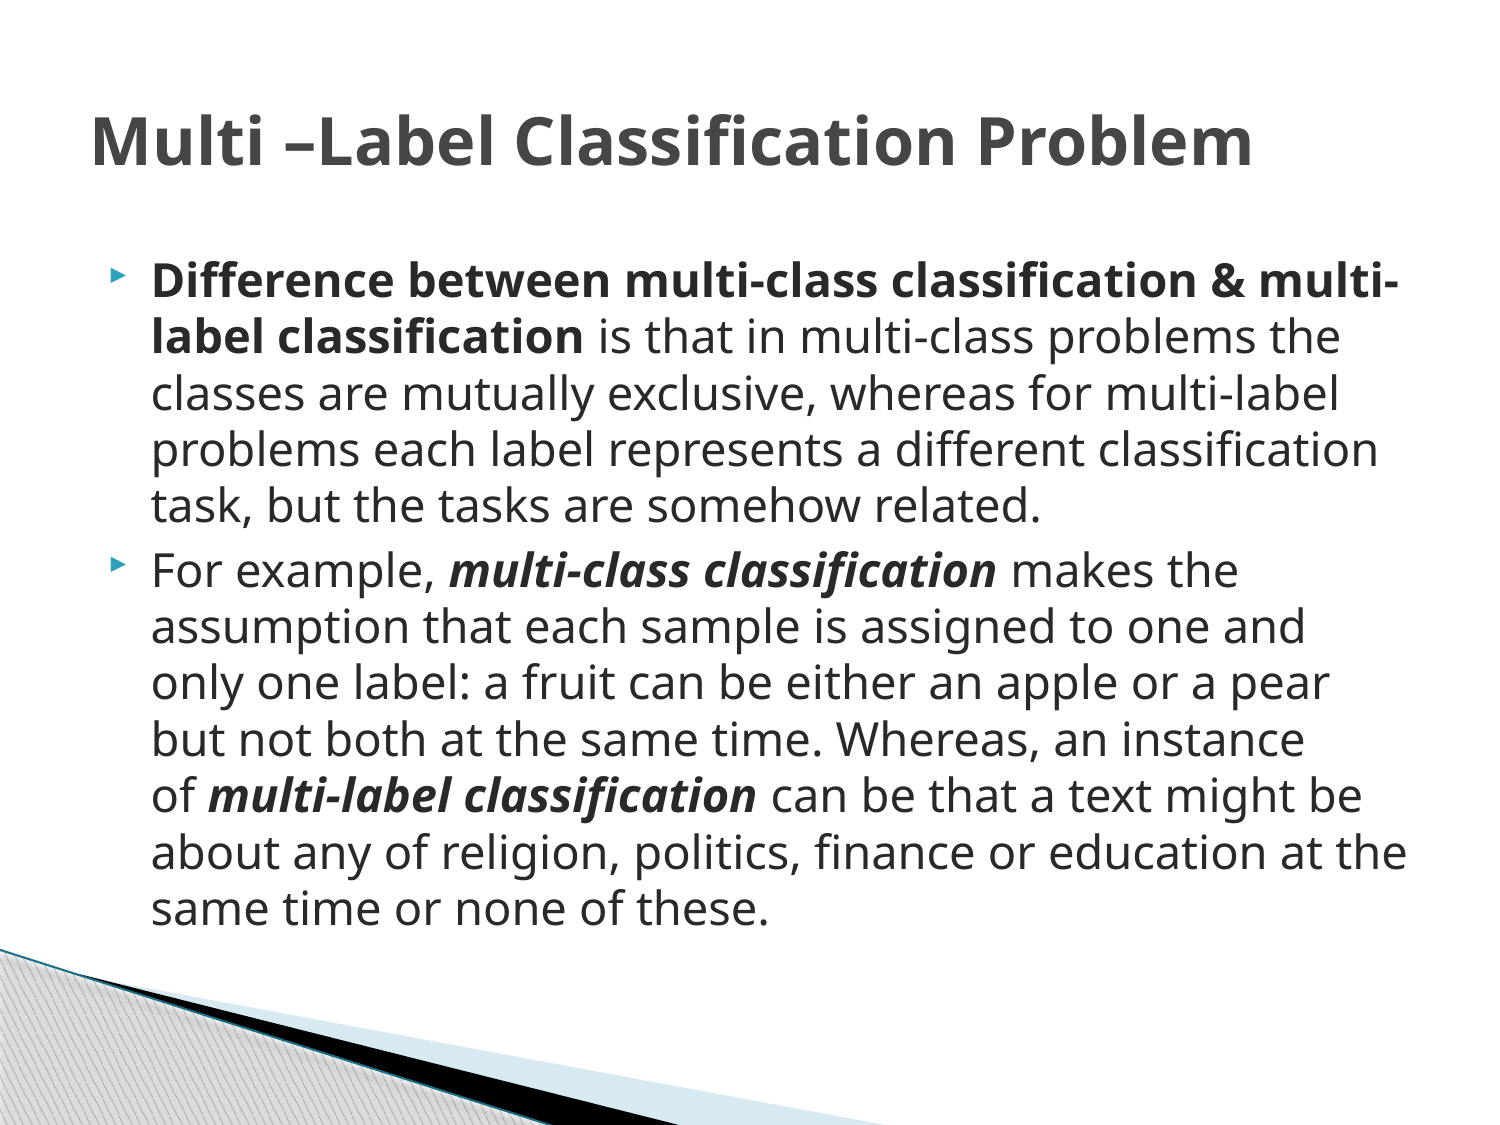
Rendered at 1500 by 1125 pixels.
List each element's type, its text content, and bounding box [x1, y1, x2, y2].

title Multi –Label Classification Problem [75, 45, 1425, 233]
list Difference between multi-class classification & multi-label classification is that in multi-class problems the classes are mutually exclusive, whereas for multi-label problems each label represents a different classification task, but the tasks are somehow related. For example, multi-class classification makes the assumption that each sample is assigned to one and only one label: a fruit can be either an apple or a pear but not both at the same time. Whereas, an instance of multi-label classification can be that a text might be about any of religion, politics, finance or education at the same time or none of these. [75, 243, 1425, 986]
